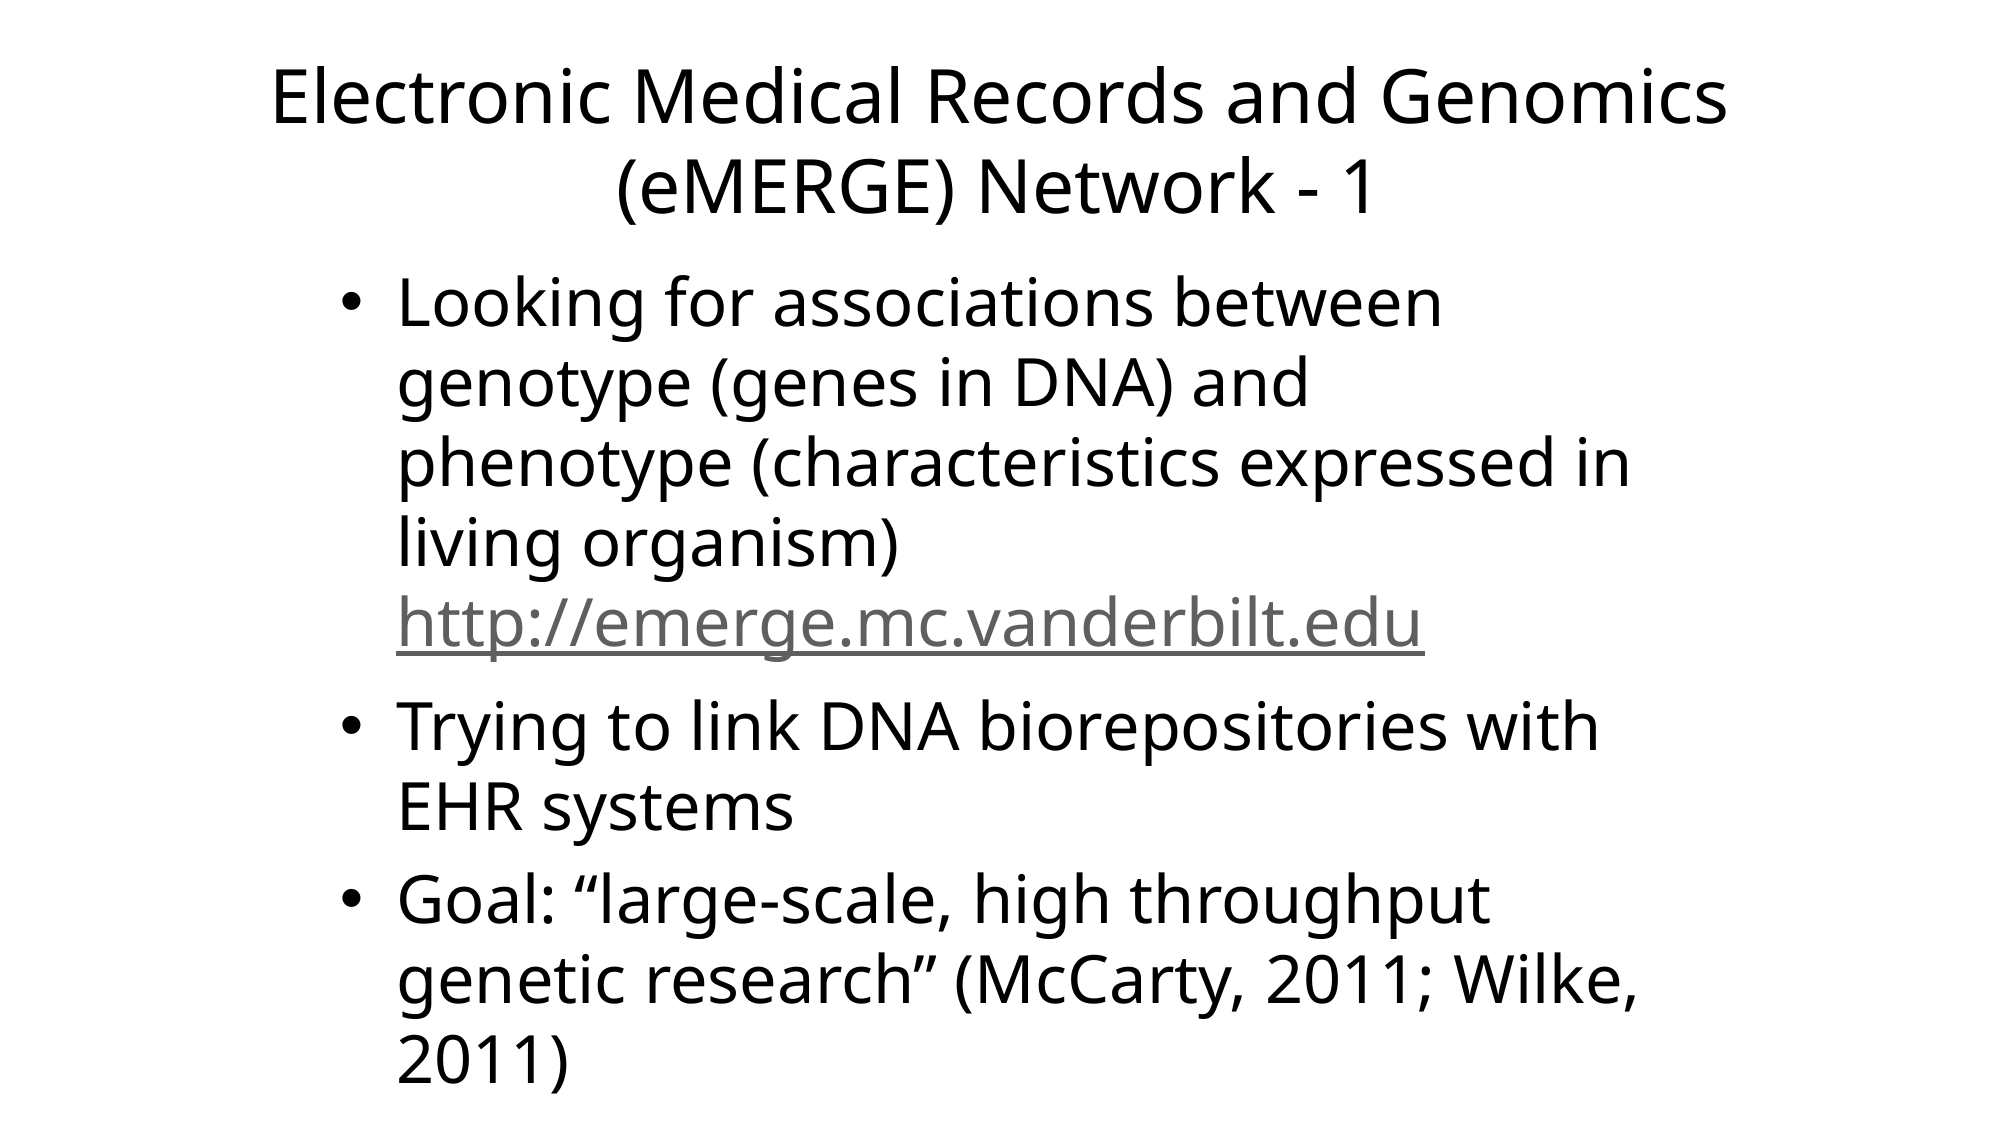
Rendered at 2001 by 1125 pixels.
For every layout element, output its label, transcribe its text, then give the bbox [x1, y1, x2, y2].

title Electronic Medical Records and Genomics (eMERGE) Network - 1 [99, 45, 1900, 233]
list Looking for associations between genotype (genes in DNA) and phenotype (characteristics expressed in living organism) http://emerge.mc.vanderbilt.edu Trying to link DNA biorepositories with EHR systems Goal: “large-scale, high throughput genetic research” (McCarty, 2011; Wilke, 2011) [324, 252, 1675, 1003]
